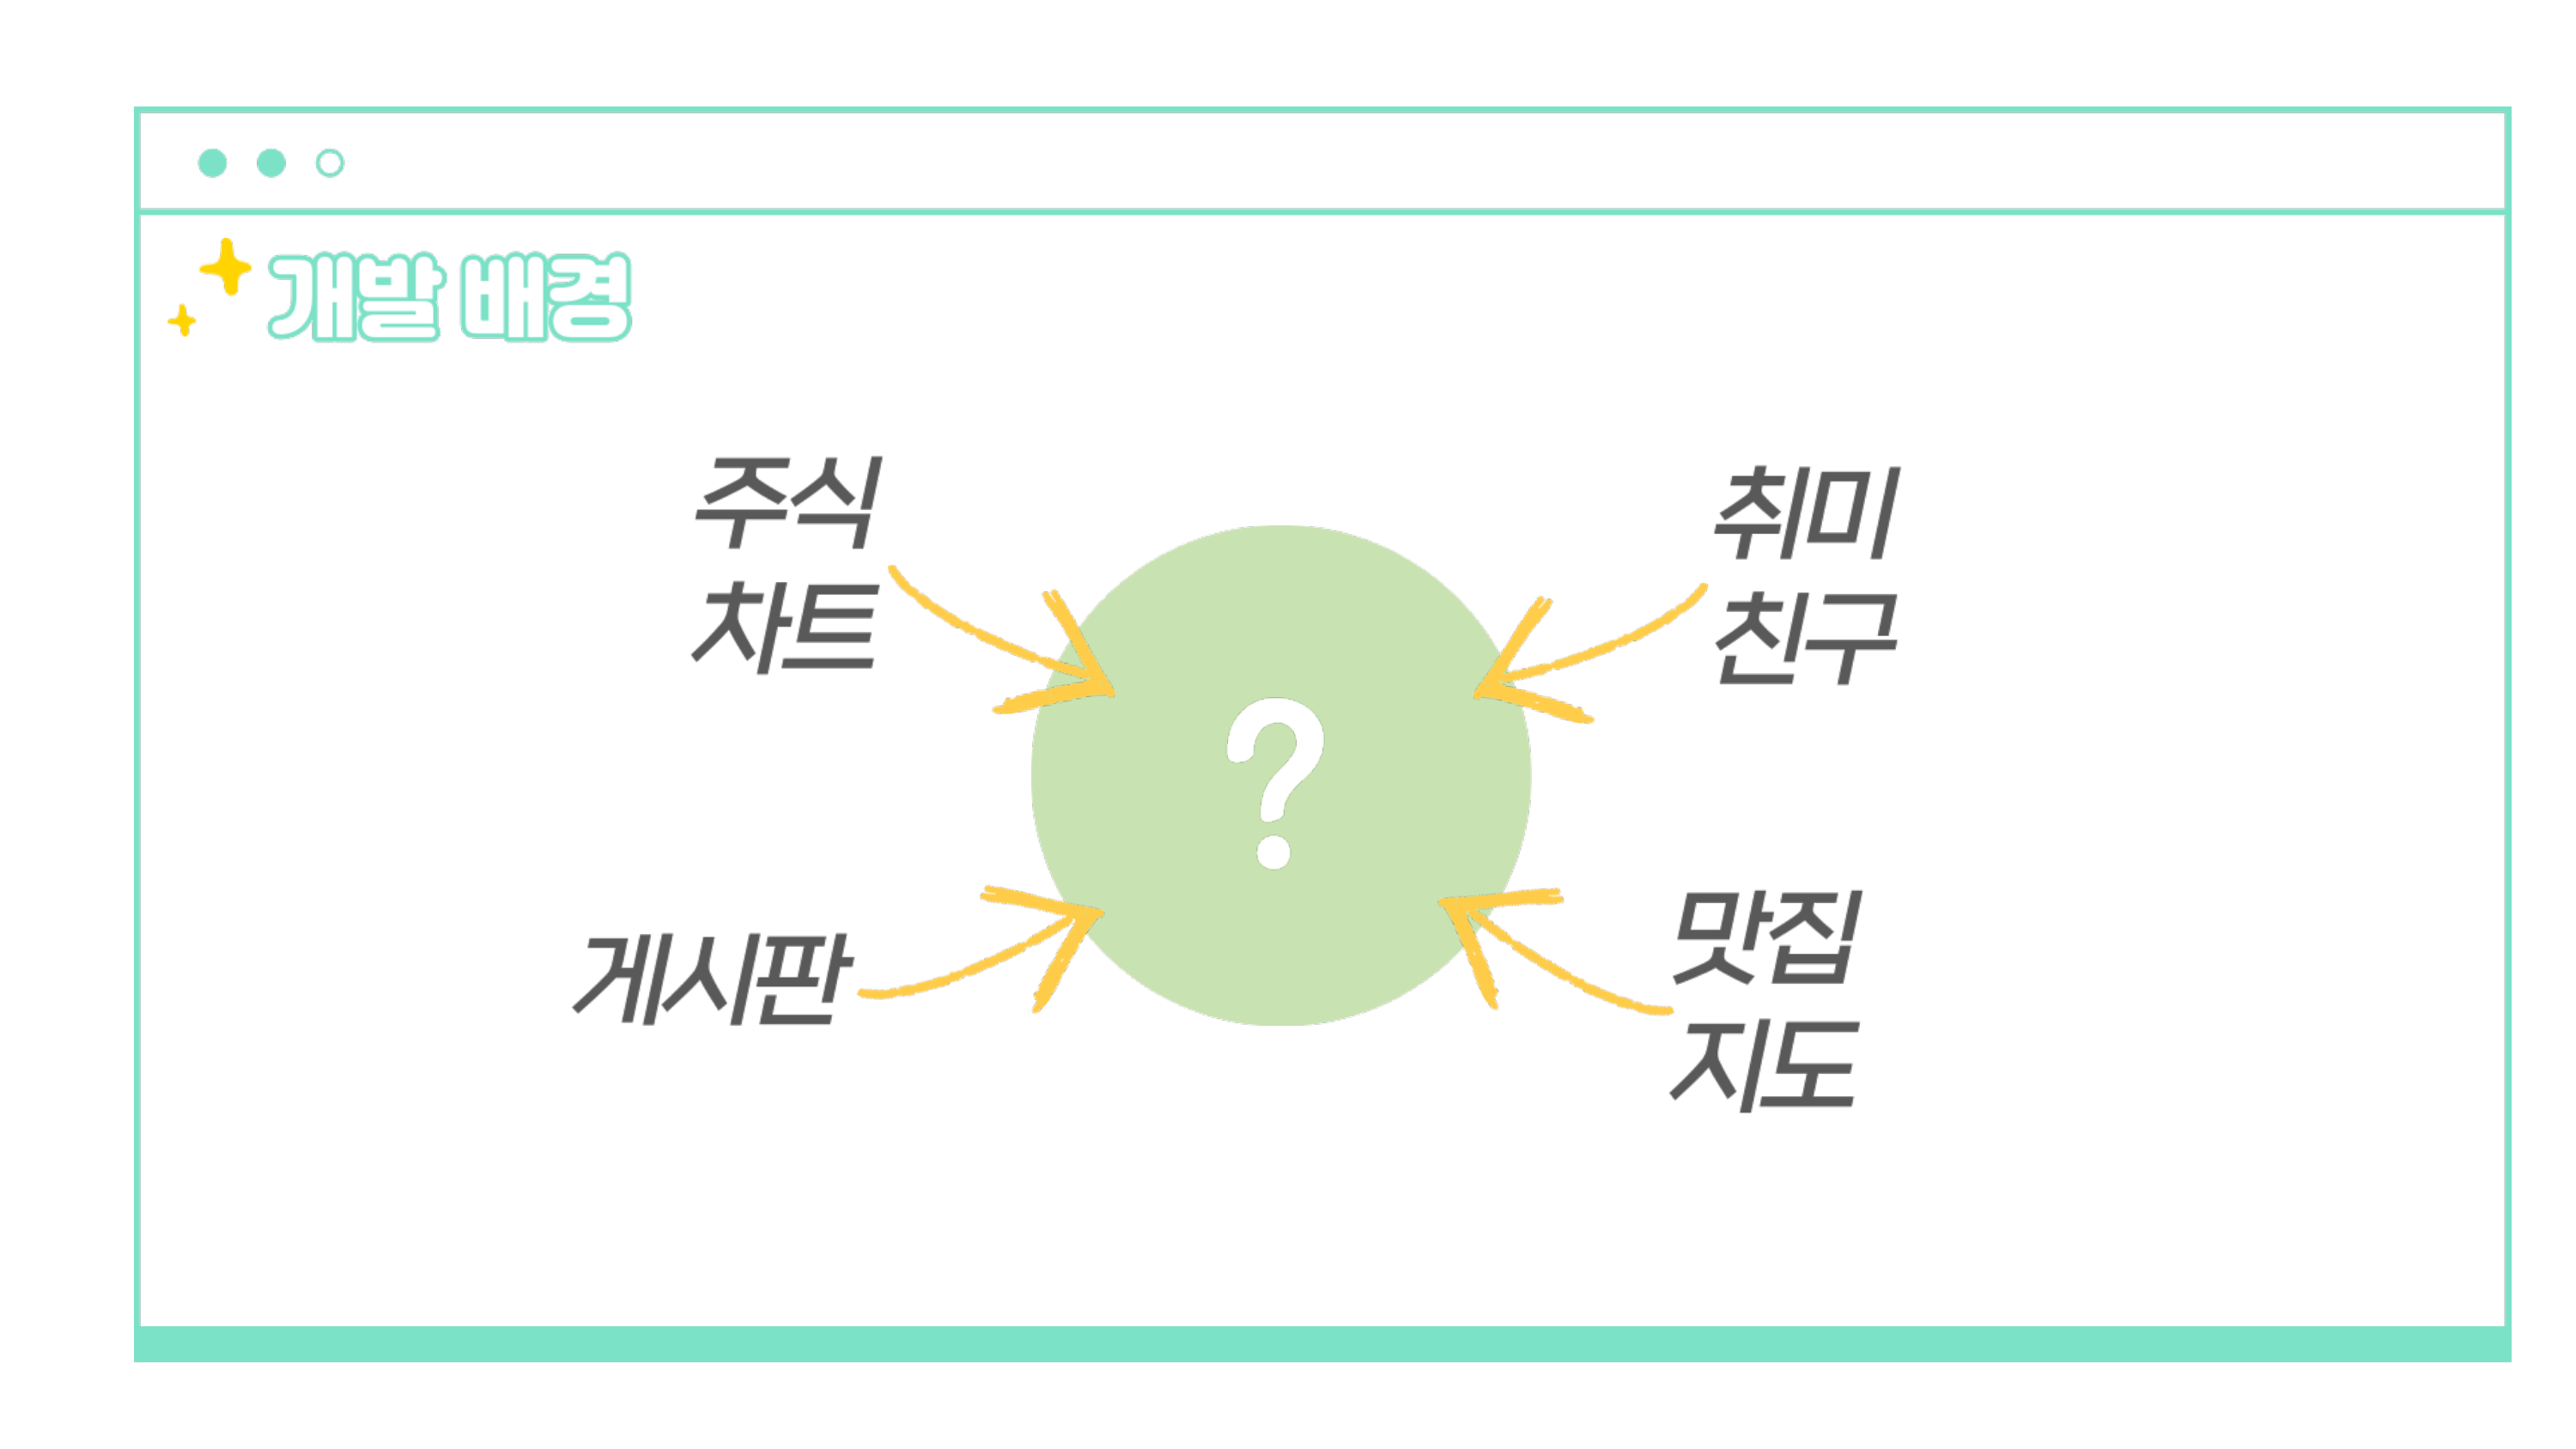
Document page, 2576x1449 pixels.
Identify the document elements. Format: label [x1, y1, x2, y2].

picture [0, 106, 2512, 1362]
